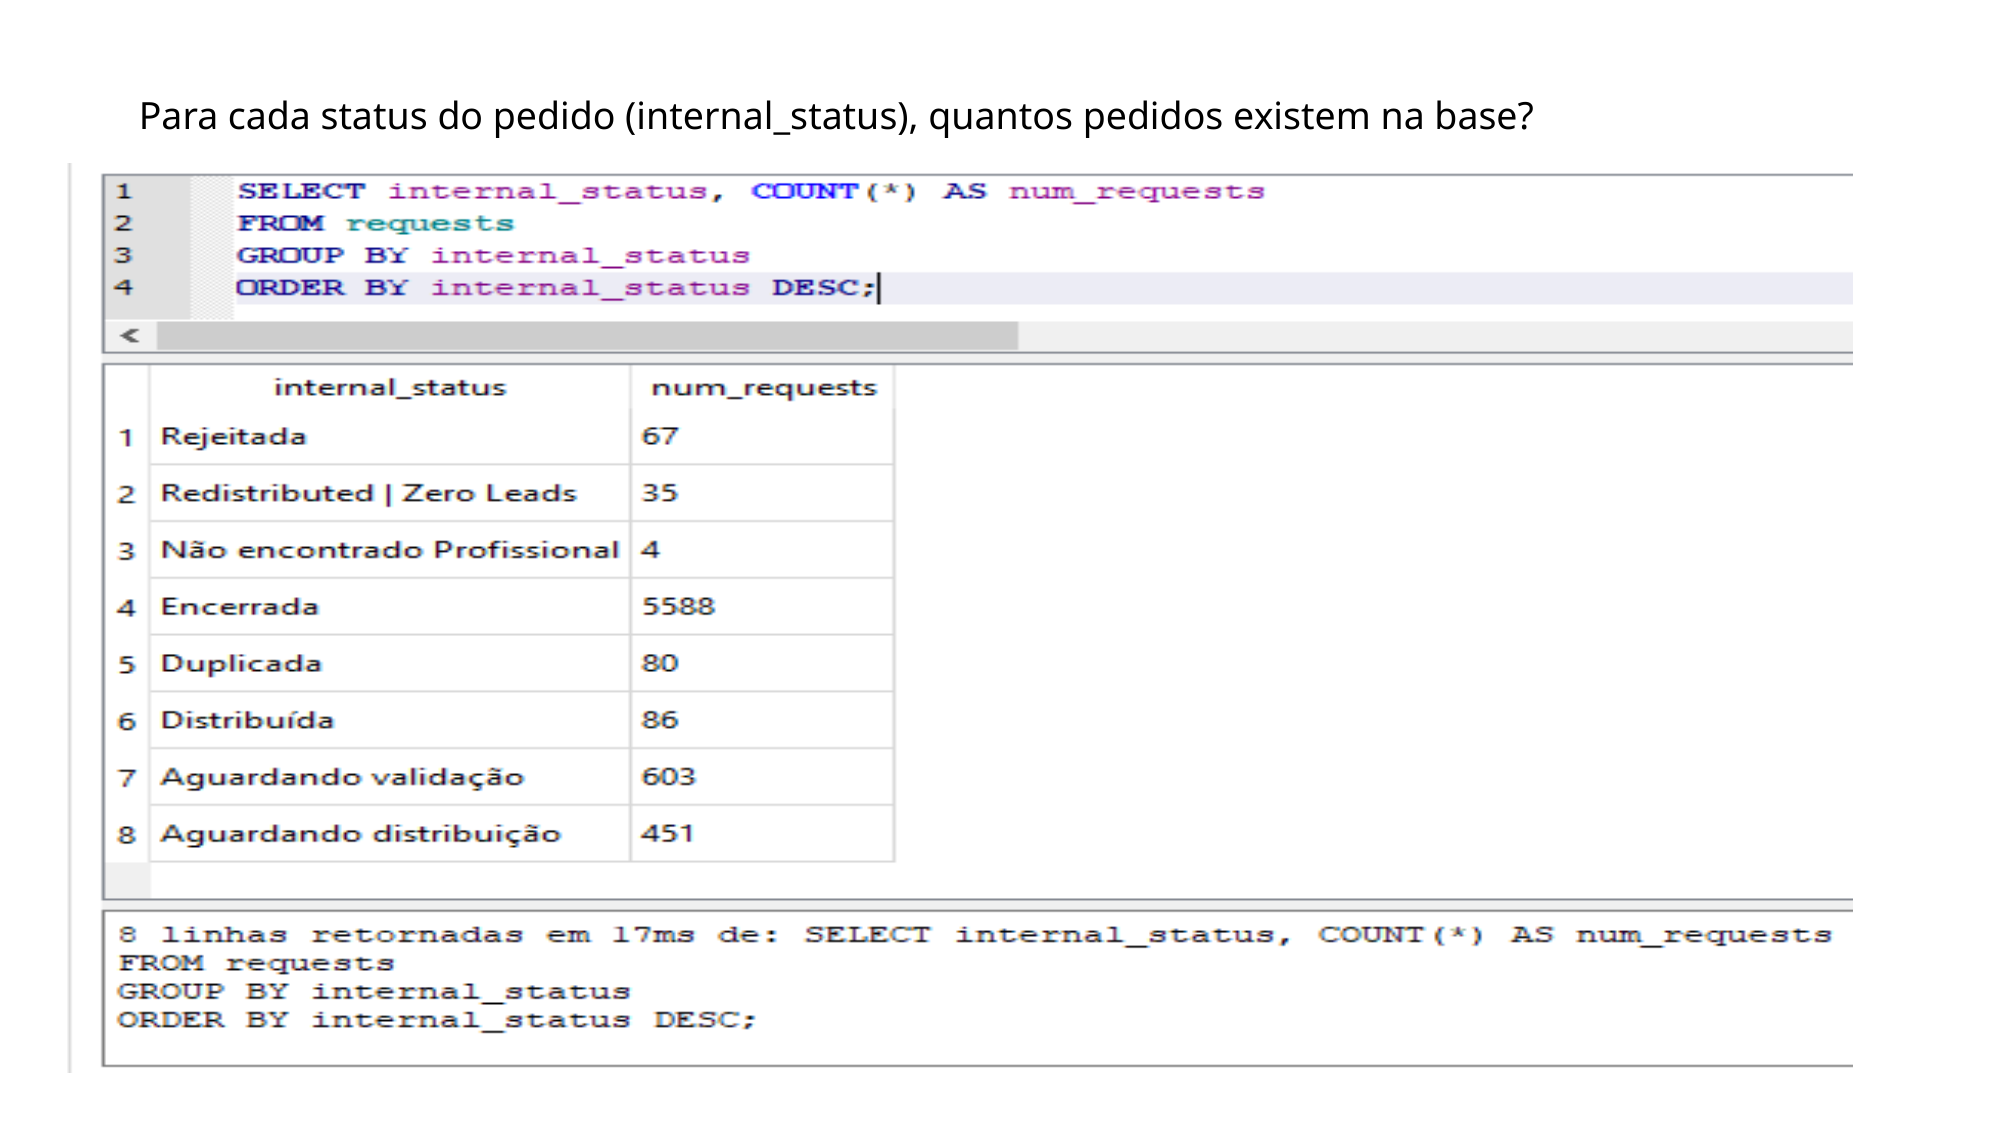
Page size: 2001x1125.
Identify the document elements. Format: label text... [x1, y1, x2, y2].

text_box Para cada status do pedido (internal_status), quantos pedidos existem na base? [123, 84, 1639, 144]
picture [63, 163, 1854, 1073]
